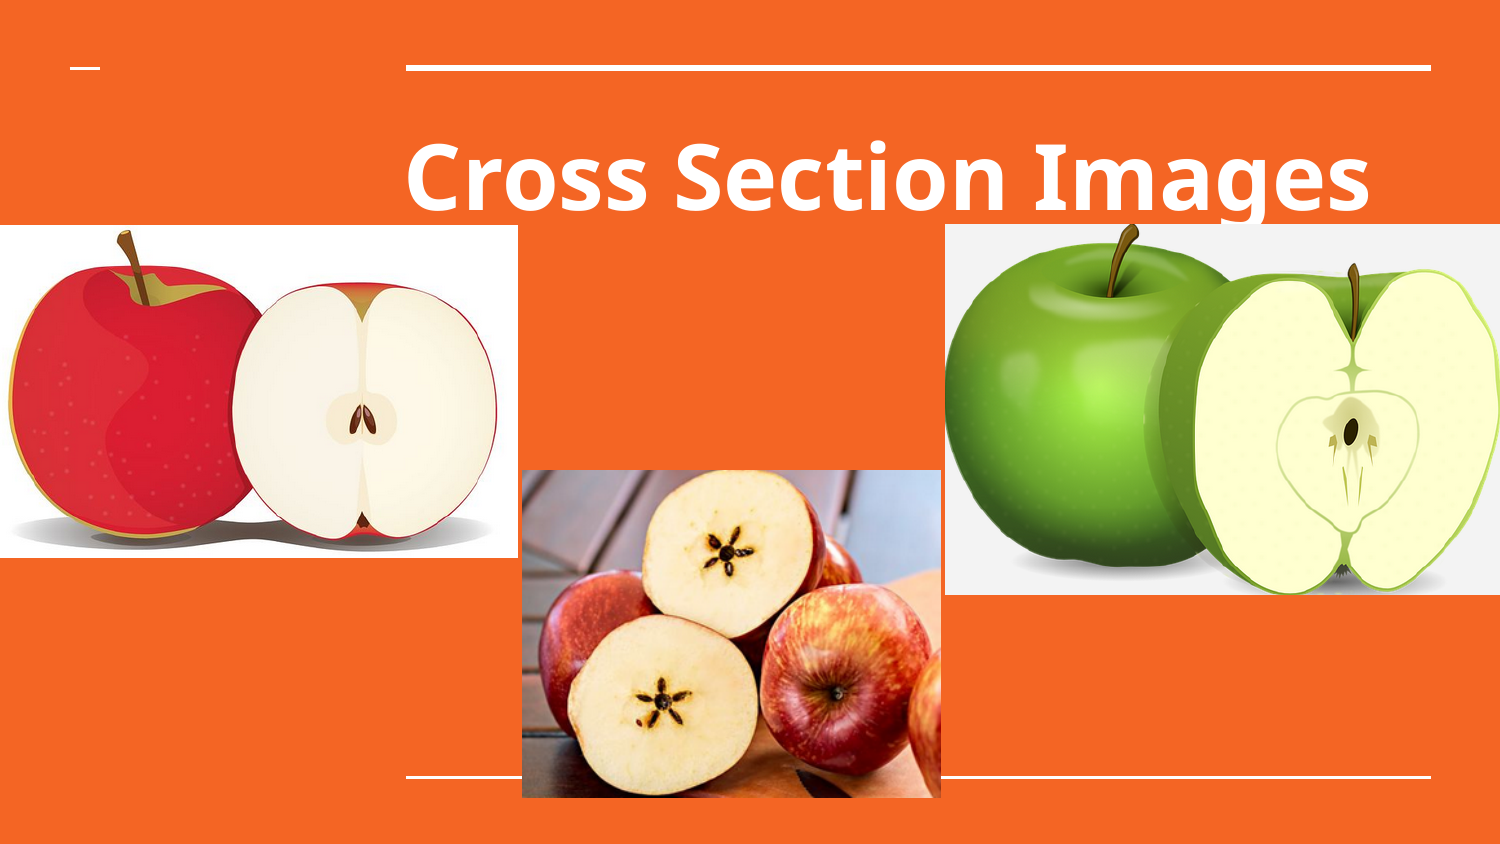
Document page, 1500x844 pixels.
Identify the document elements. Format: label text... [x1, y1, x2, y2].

picture [945, 223, 1500, 595]
title Cross Section Images [389, 103, 1428, 357]
picture [522, 470, 942, 798]
picture [0, 225, 519, 559]
